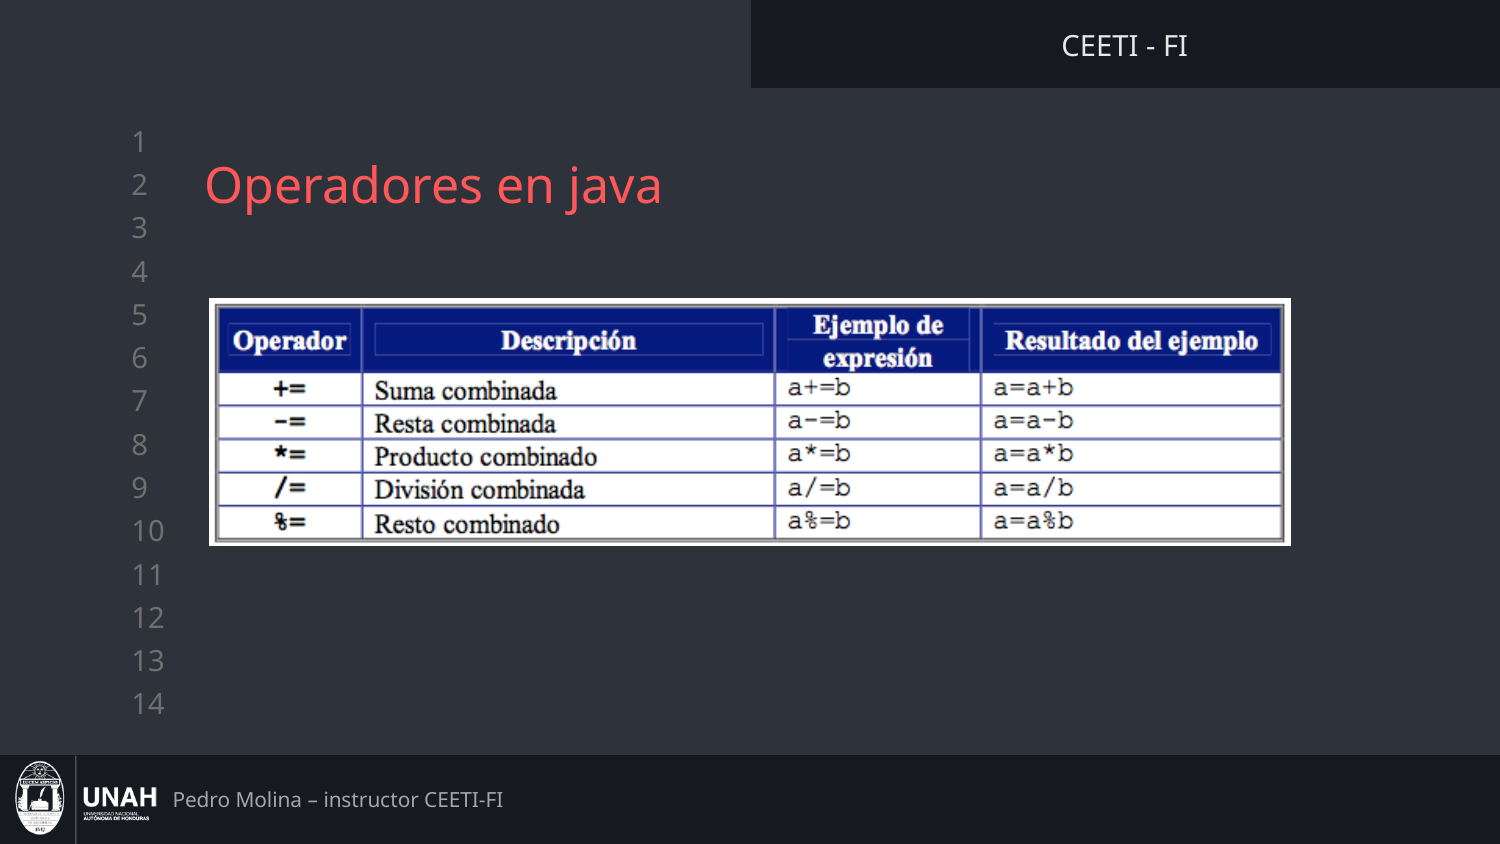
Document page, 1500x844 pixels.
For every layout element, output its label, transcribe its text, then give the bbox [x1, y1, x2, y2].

picture [11, 750, 158, 844]
subtitle CEETI - FI [750, 15, 1500, 74]
picture [209, 298, 1291, 546]
subtitle Pedro Molina – instructor CEETI-FI [163, 770, 693, 829]
subtitle Operadores en java [189, 111, 1340, 706]
